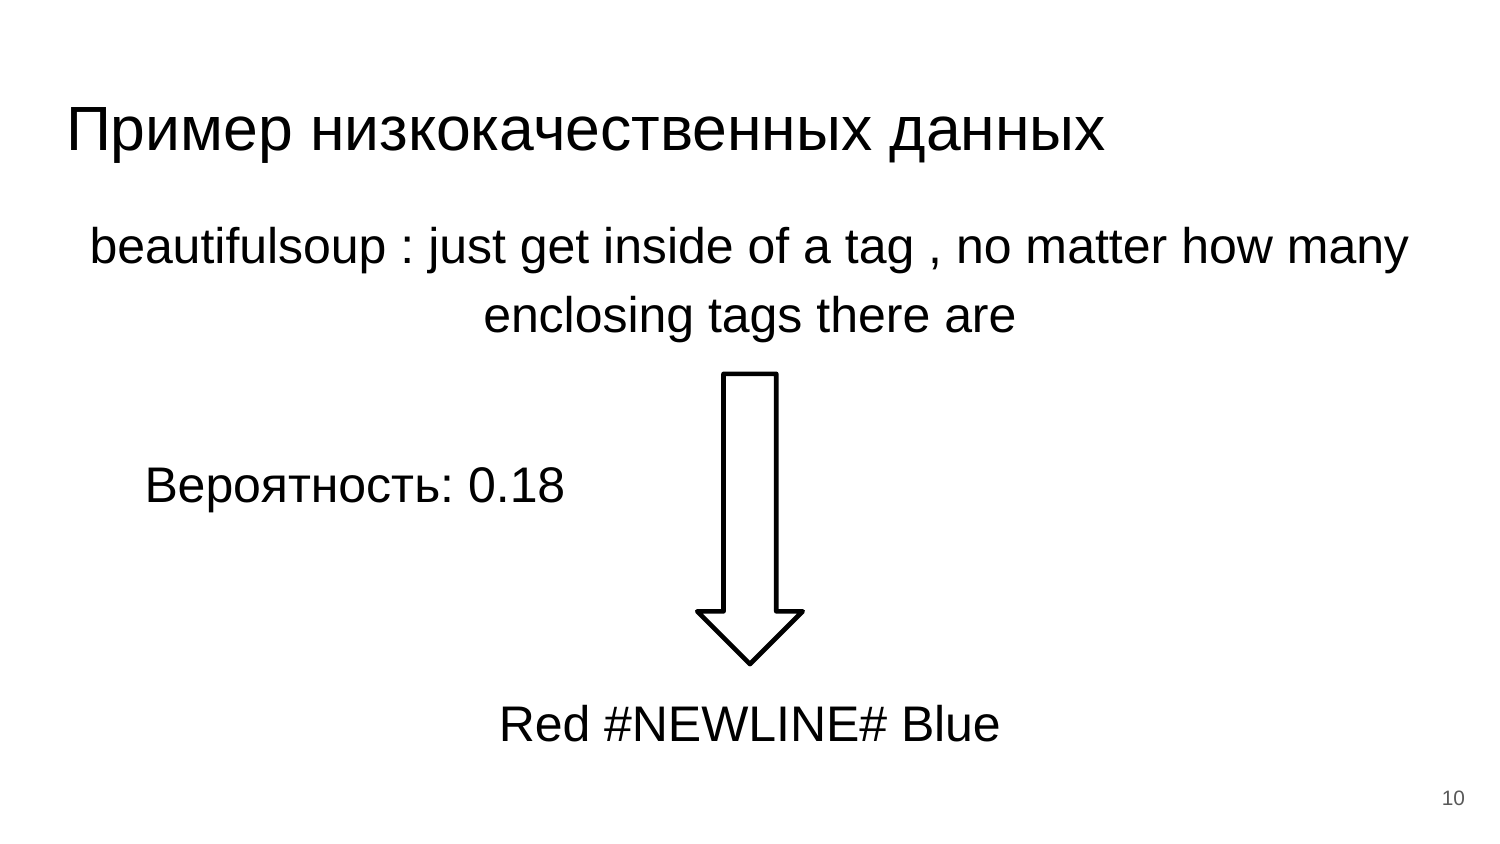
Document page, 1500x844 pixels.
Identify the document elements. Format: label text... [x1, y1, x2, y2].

title Пример низкокачественных данных [51, 72, 1482, 167]
text_box [697, 373, 803, 665]
slide_number ‹#› [1389, 764, 1480, 830]
list beautifulsoup : just get inside of a tag , no matter how many enclosing tags there are Red #NEWLINE# Blue [51, 189, 1449, 750]
text_box Вероятность: 0.18 [129, 437, 652, 516]
